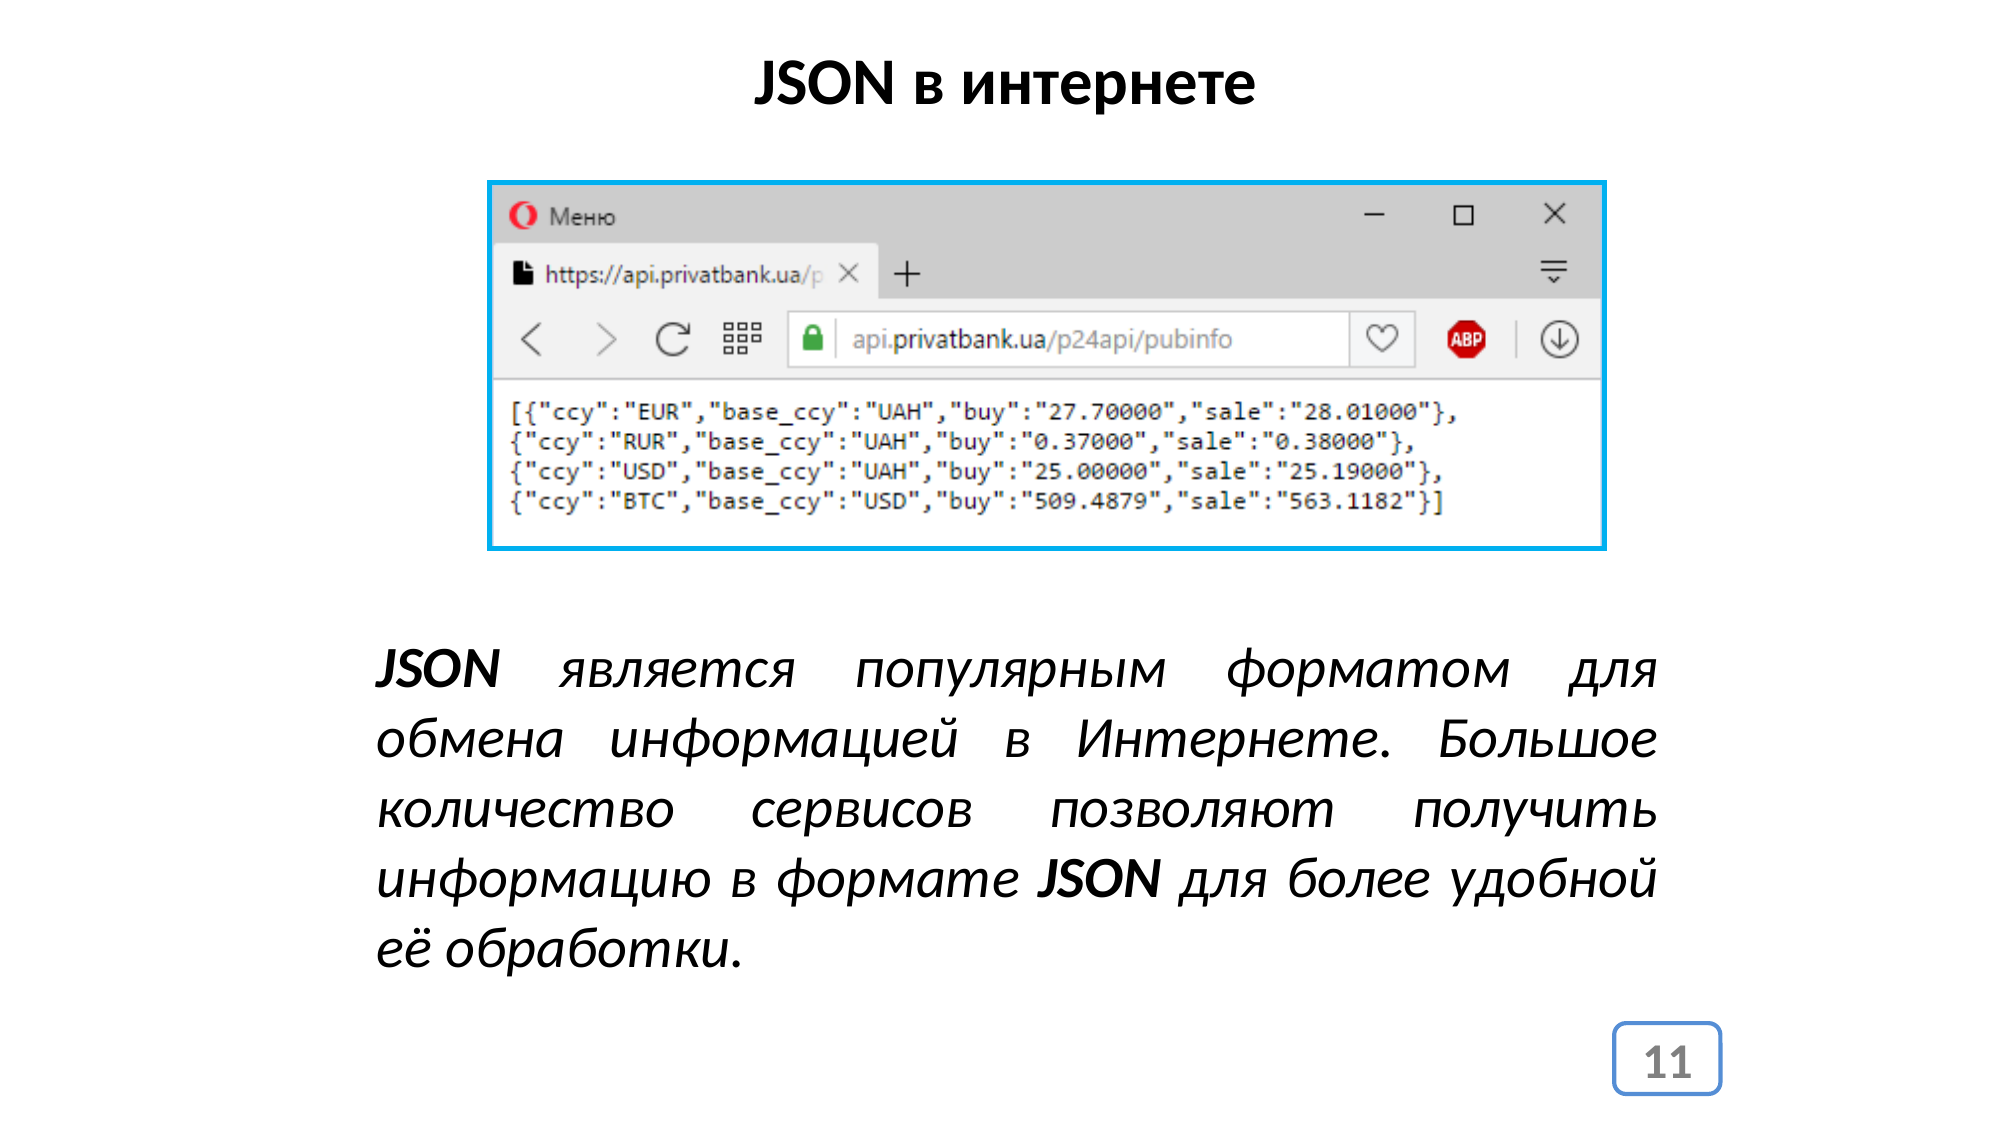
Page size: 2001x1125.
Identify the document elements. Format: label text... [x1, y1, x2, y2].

text_box JSON является популярным форматом для обмена информацией в Интернете. Большое количество сервисов позволяют получить информацию в формате JSON для более удобной её обработки. [362, 621, 1674, 987]
picture [493, 186, 1601, 545]
text_box 11 [1612, 1021, 1723, 1097]
title JSON в интернете [330, 19, 1681, 136]
